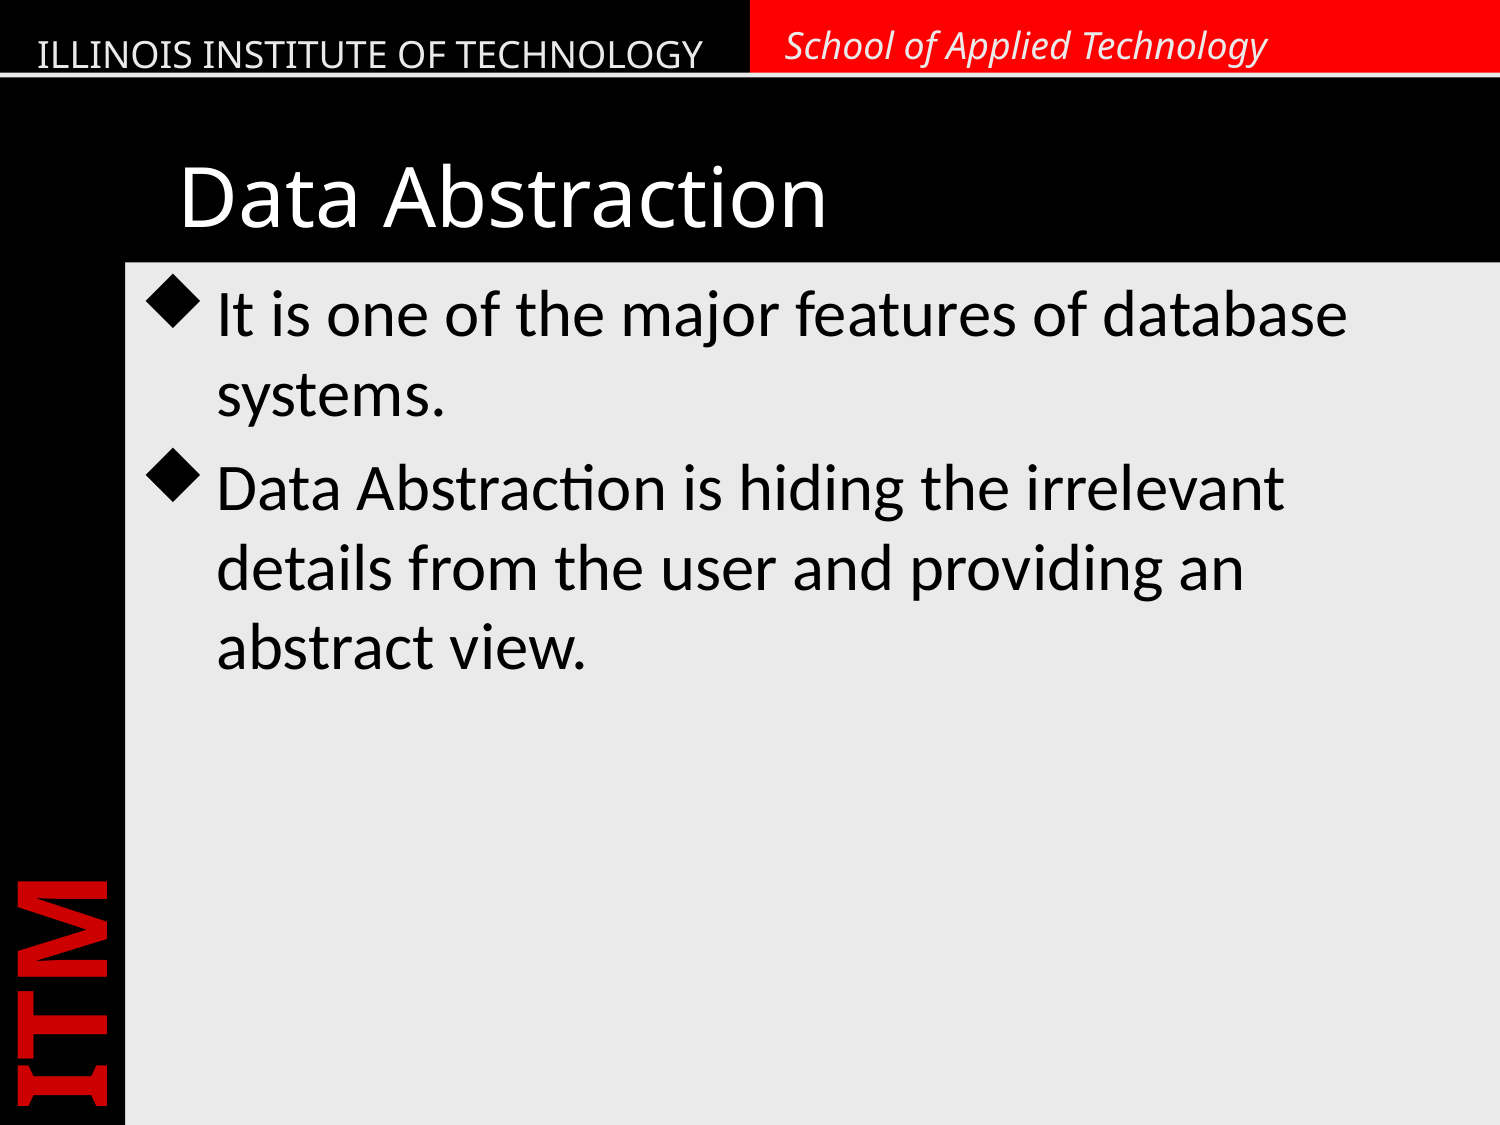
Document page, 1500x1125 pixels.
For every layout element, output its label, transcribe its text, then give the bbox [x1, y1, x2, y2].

list It is one of the major features of database systems. Data Abstraction is hiding the irrelevant details from the user and providing an abstract view. [124, 262, 1426, 1006]
title Data Abstraction [162, 124, 1426, 262]
